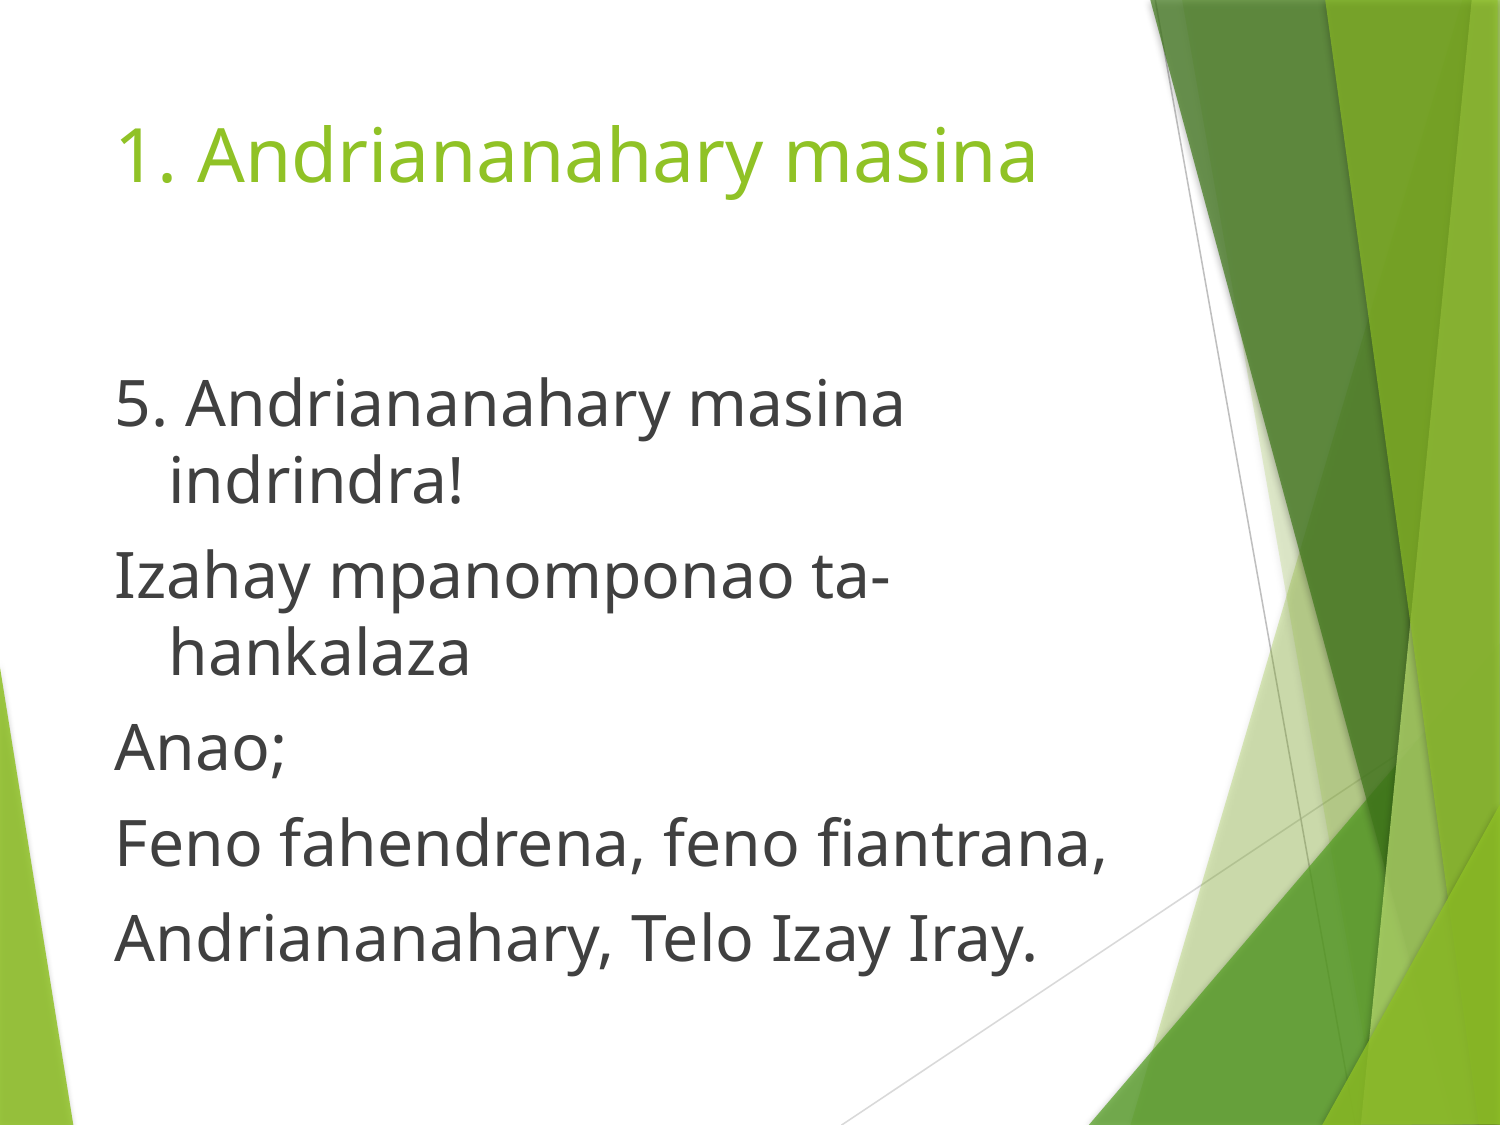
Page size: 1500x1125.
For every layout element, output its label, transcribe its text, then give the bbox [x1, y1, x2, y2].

title 1. Andriananahary masina [99, 99, 1142, 317]
list 5. Andriananahary masina indrindra! Izahay mpanomponao ta-hankalaza Anao; Feno fahendrena, feno fiantrana, Andriananahary, Telo Izay Iray. [99, 354, 1142, 992]
